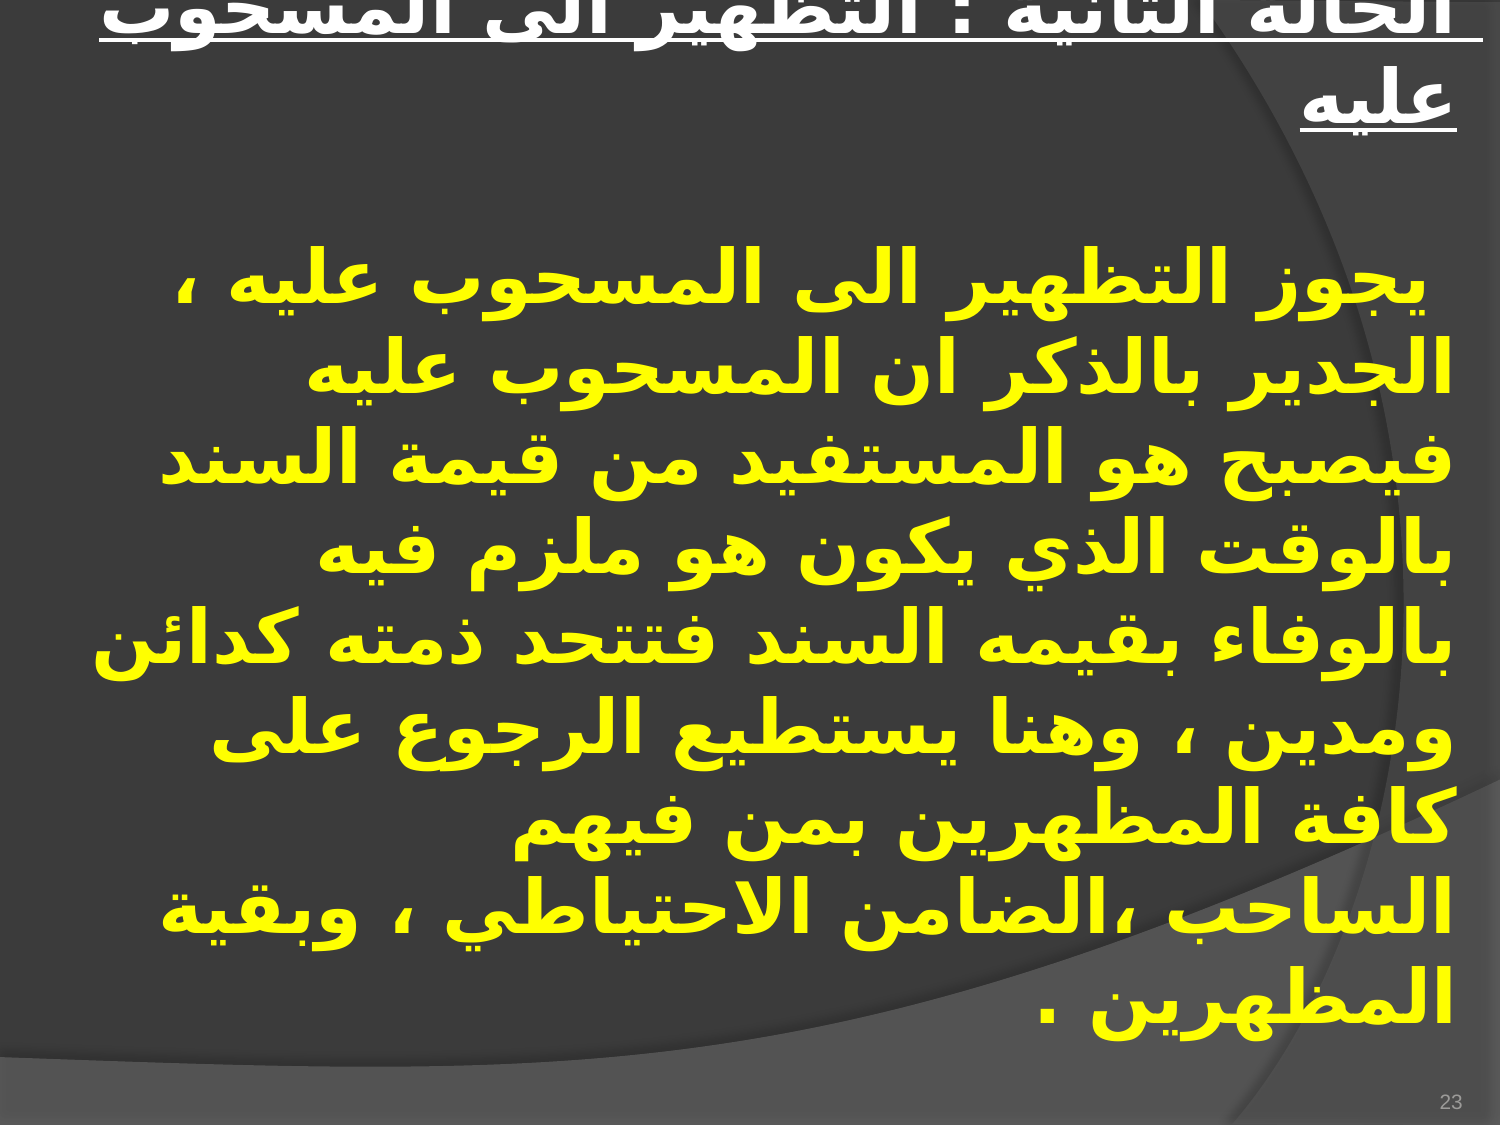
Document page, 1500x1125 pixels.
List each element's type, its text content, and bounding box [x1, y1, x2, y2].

title الحالة الثانية : التظهير الى المسحوب عليه يجوز التظهير الى المسحوب عليه ، الجدير بالذكر ان المسحوب عليه فيصبح هو المستفيد من قيمة السند بالوقت الذي يكون هو ملزم فيه بالوفاء بقيمه السند فتتحد ذمته كدائن ومدين ، وهنا يستطيع الرجوع على كافة المظهرين بمن فيهم الساحب ،الضامن الاحتياطي ، وبقية المظهرين . [58, 70, 1465, 997]
slide_number 23 [1337, 1053, 1463, 1114]
